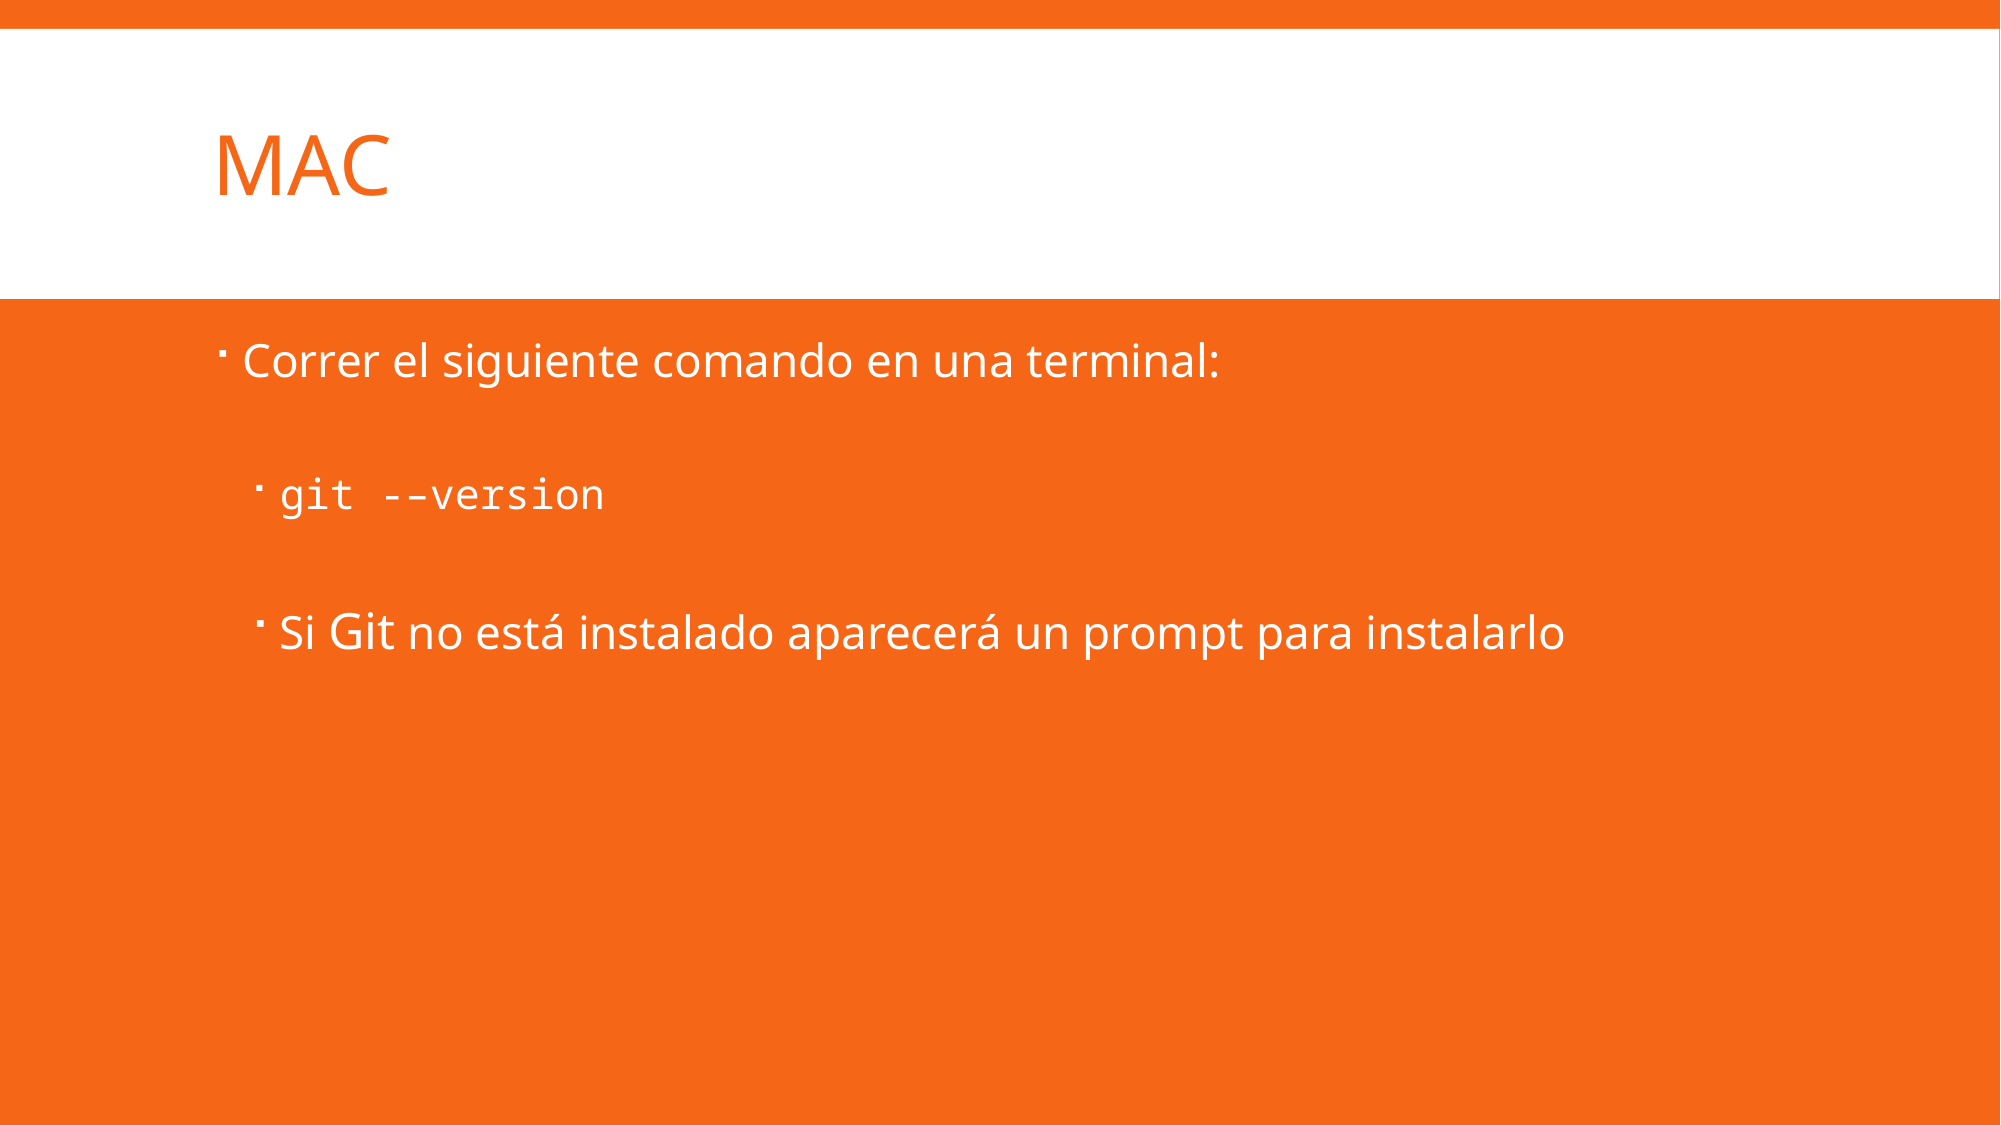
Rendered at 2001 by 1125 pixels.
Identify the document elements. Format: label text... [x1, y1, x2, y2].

list Correr el siguiente comando en una terminal: git -–version Si Git no está instalado aparecerá un prompt para instalarlo [197, 329, 1803, 1020]
title Mac [197, 46, 1803, 295]
